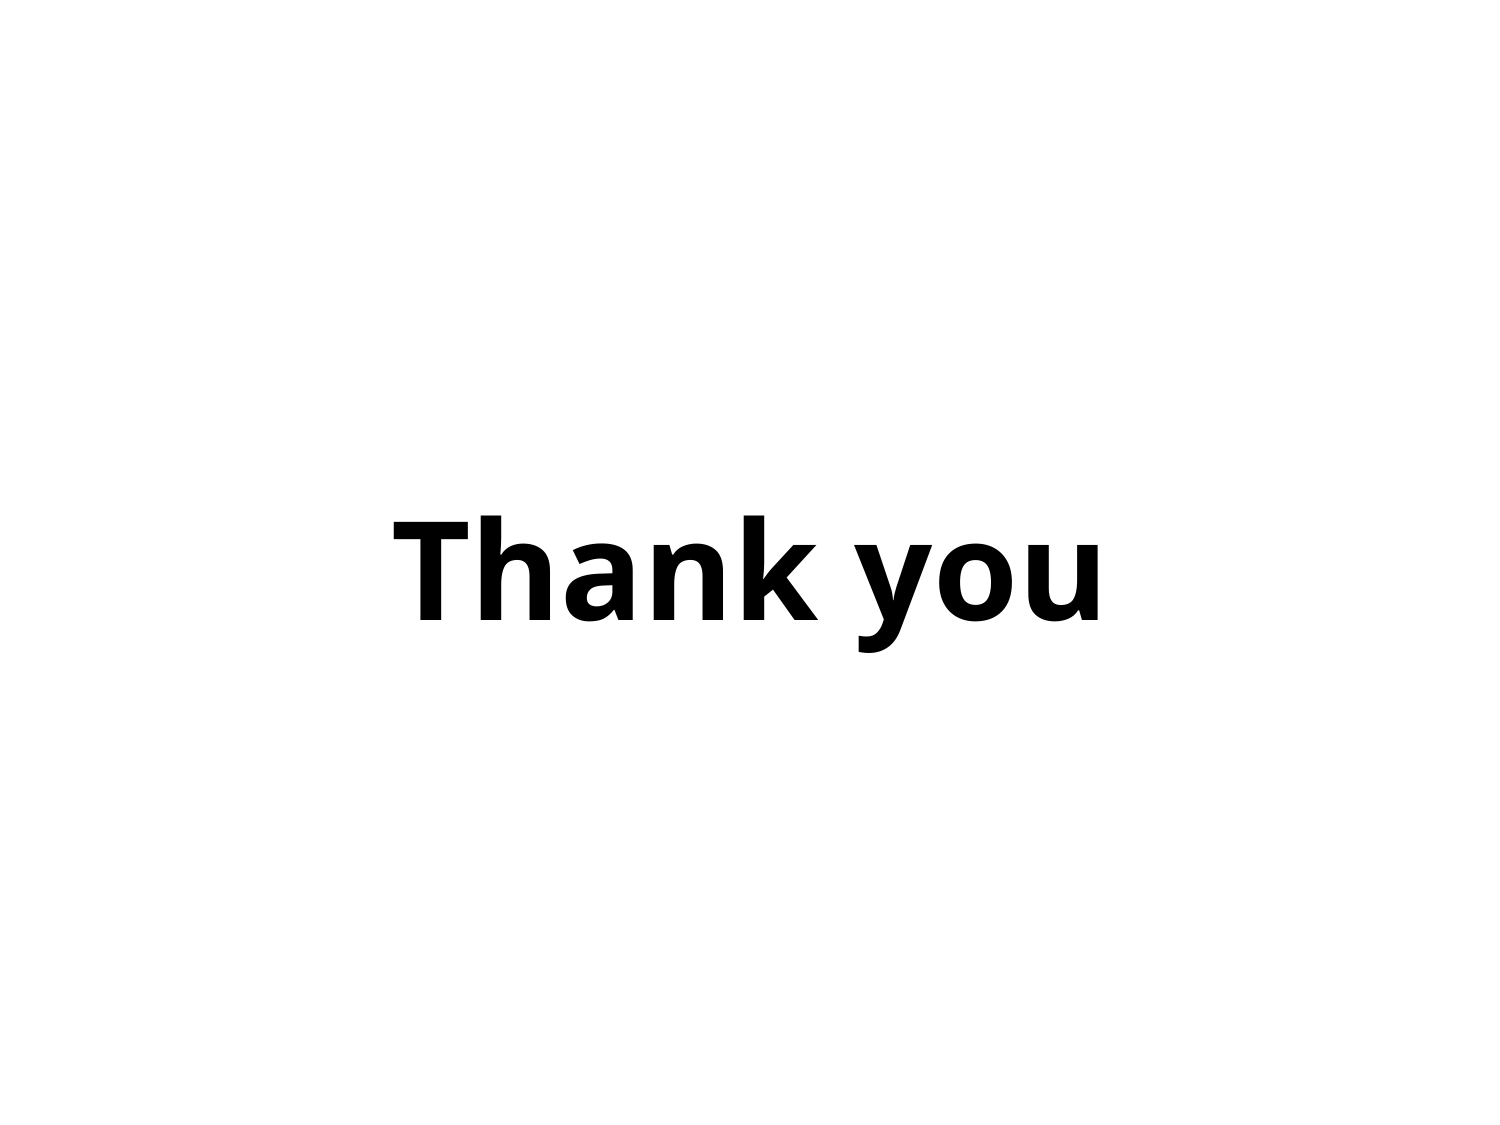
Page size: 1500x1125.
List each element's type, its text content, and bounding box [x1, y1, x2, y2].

list Thank you [75, 87, 1425, 1005]
